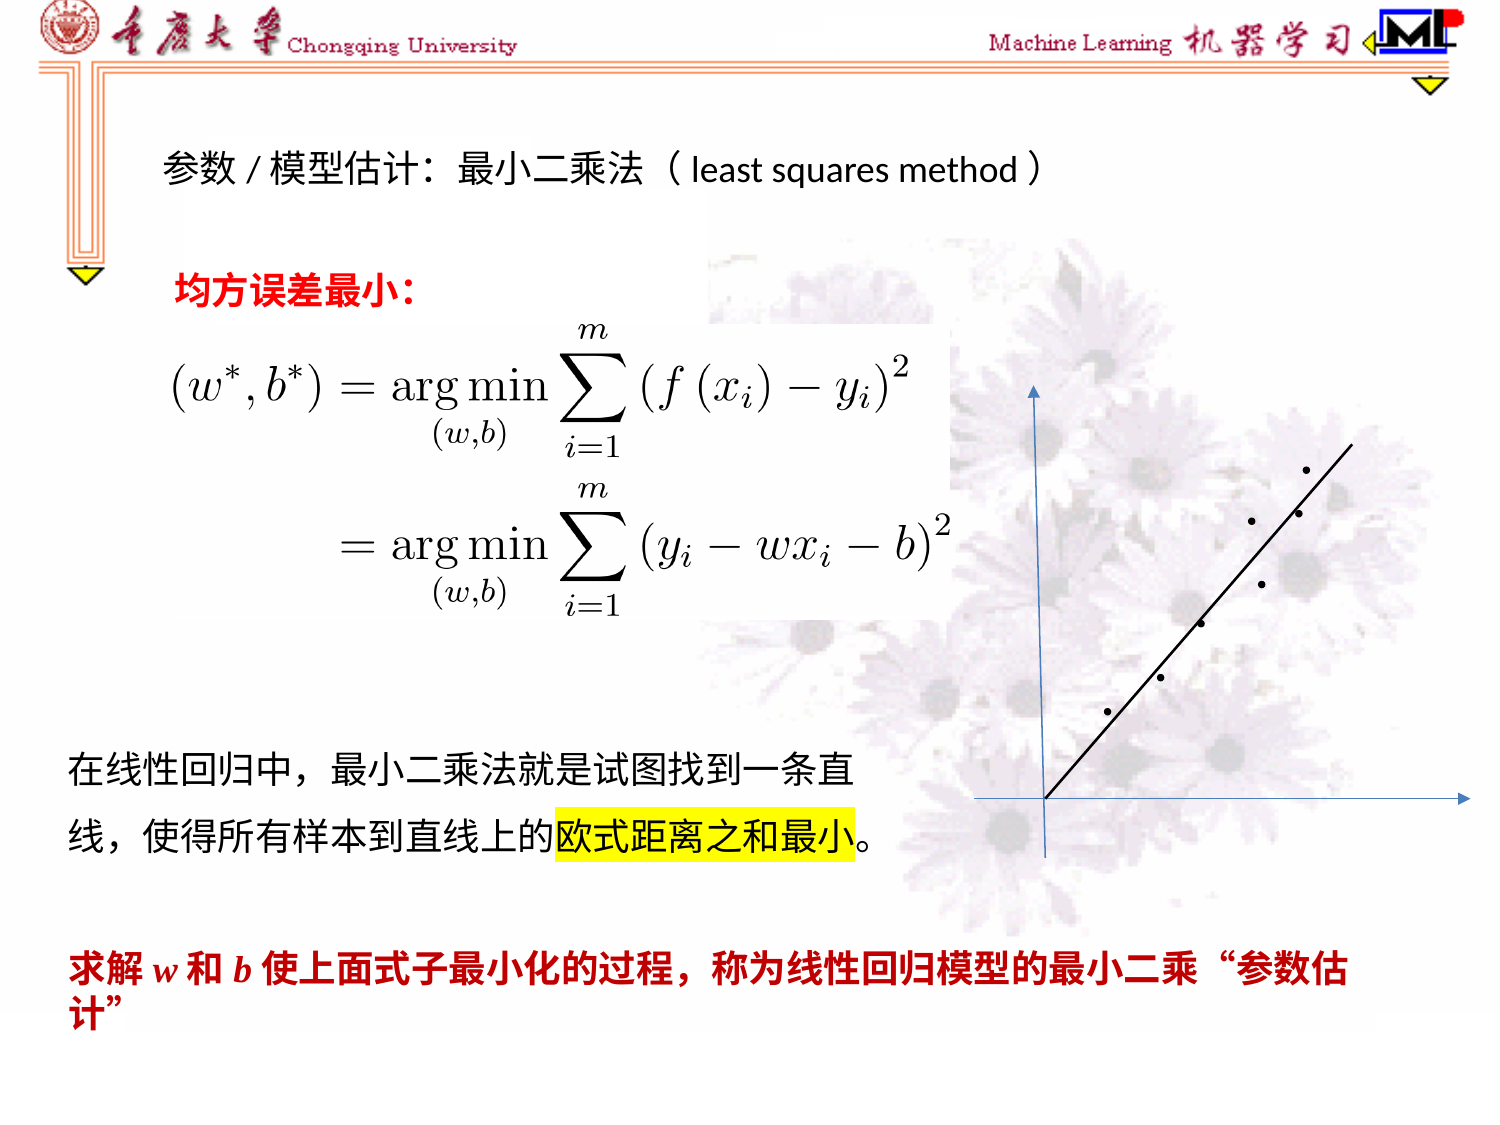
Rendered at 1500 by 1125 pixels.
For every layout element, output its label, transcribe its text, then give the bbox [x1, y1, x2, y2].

text_box 求解w和b使上面式子最小化的过程，称为线性回归模型的最小二乘“参数估计” [54, 937, 1434, 1043]
text_box 参数/模型估计：最小二乘法（least squares method） [147, 137, 1165, 197]
picture [0, 0, 1500, 1012]
text_box 均方误差最小： [159, 259, 910, 320]
text_box 在线性回归中，最小二乘法就是试图找到一条直线，使得所有样本到直线上的欧式距离之和最小。 [53, 715, 922, 866]
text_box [1033, 385, 1046, 859]
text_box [1045, 444, 1353, 799]
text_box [170, 319, 953, 621]
